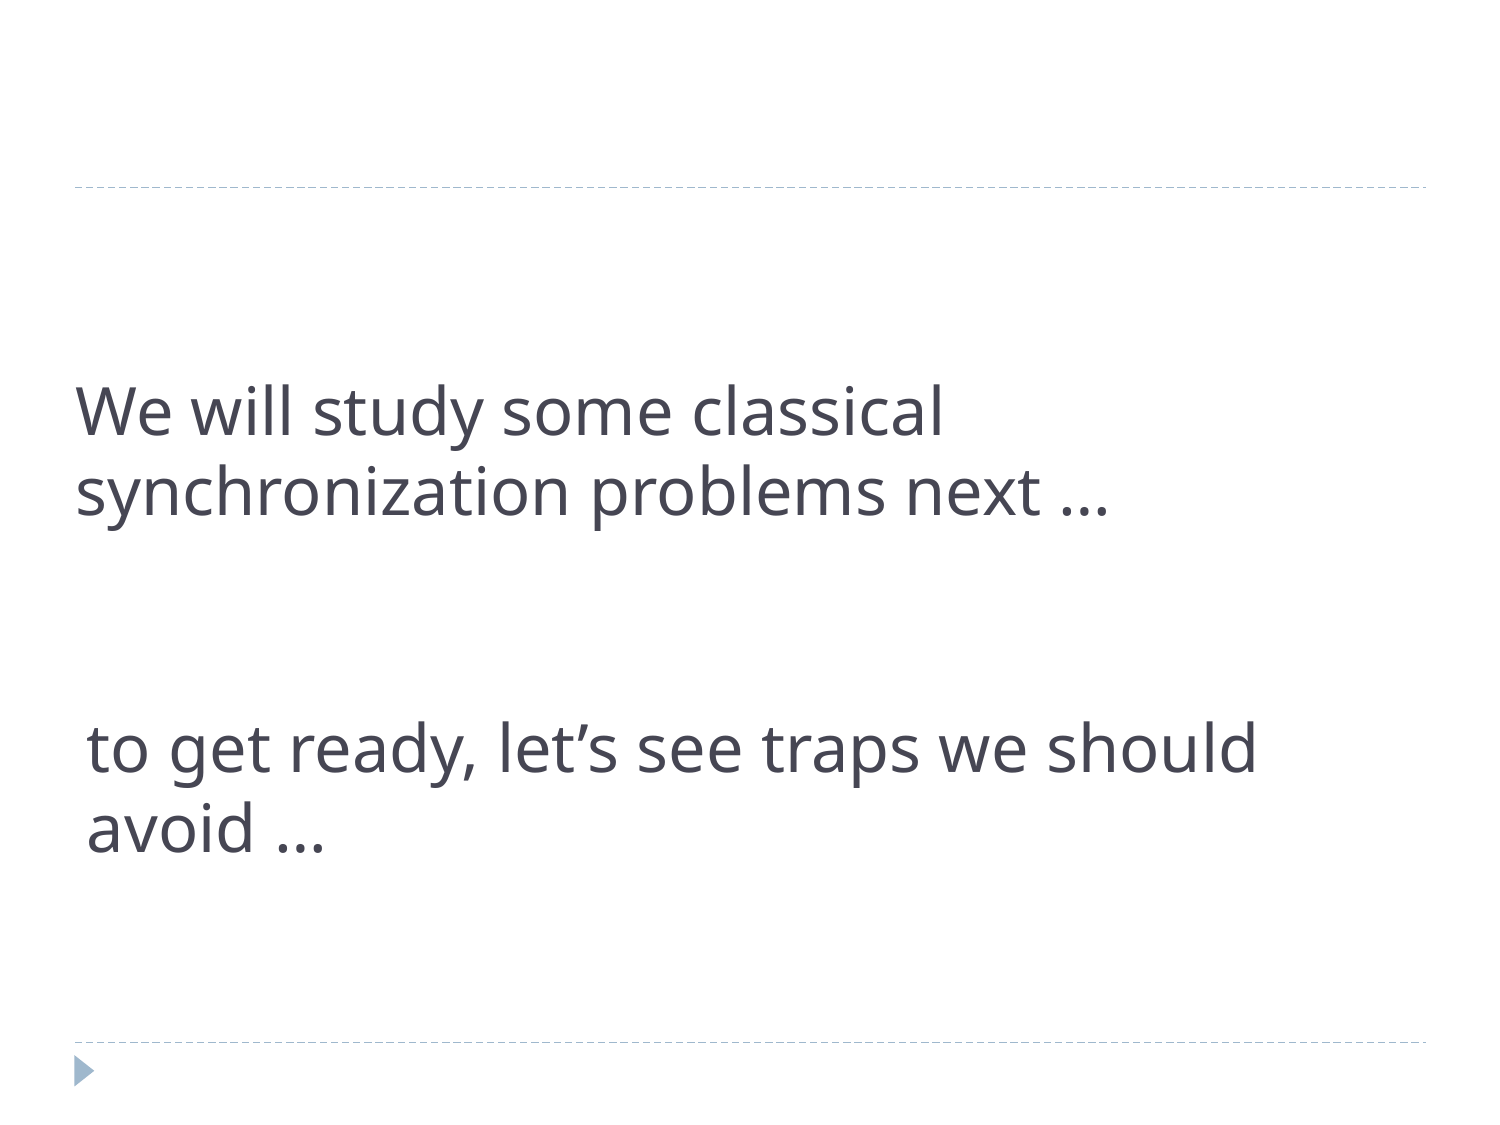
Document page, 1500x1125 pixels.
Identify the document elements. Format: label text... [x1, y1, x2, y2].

text_box to get ready, let’s see traps we should avoid … [86, 705, 1437, 866]
title We will study some classical synchronization problems next … [74, 318, 1426, 530]
